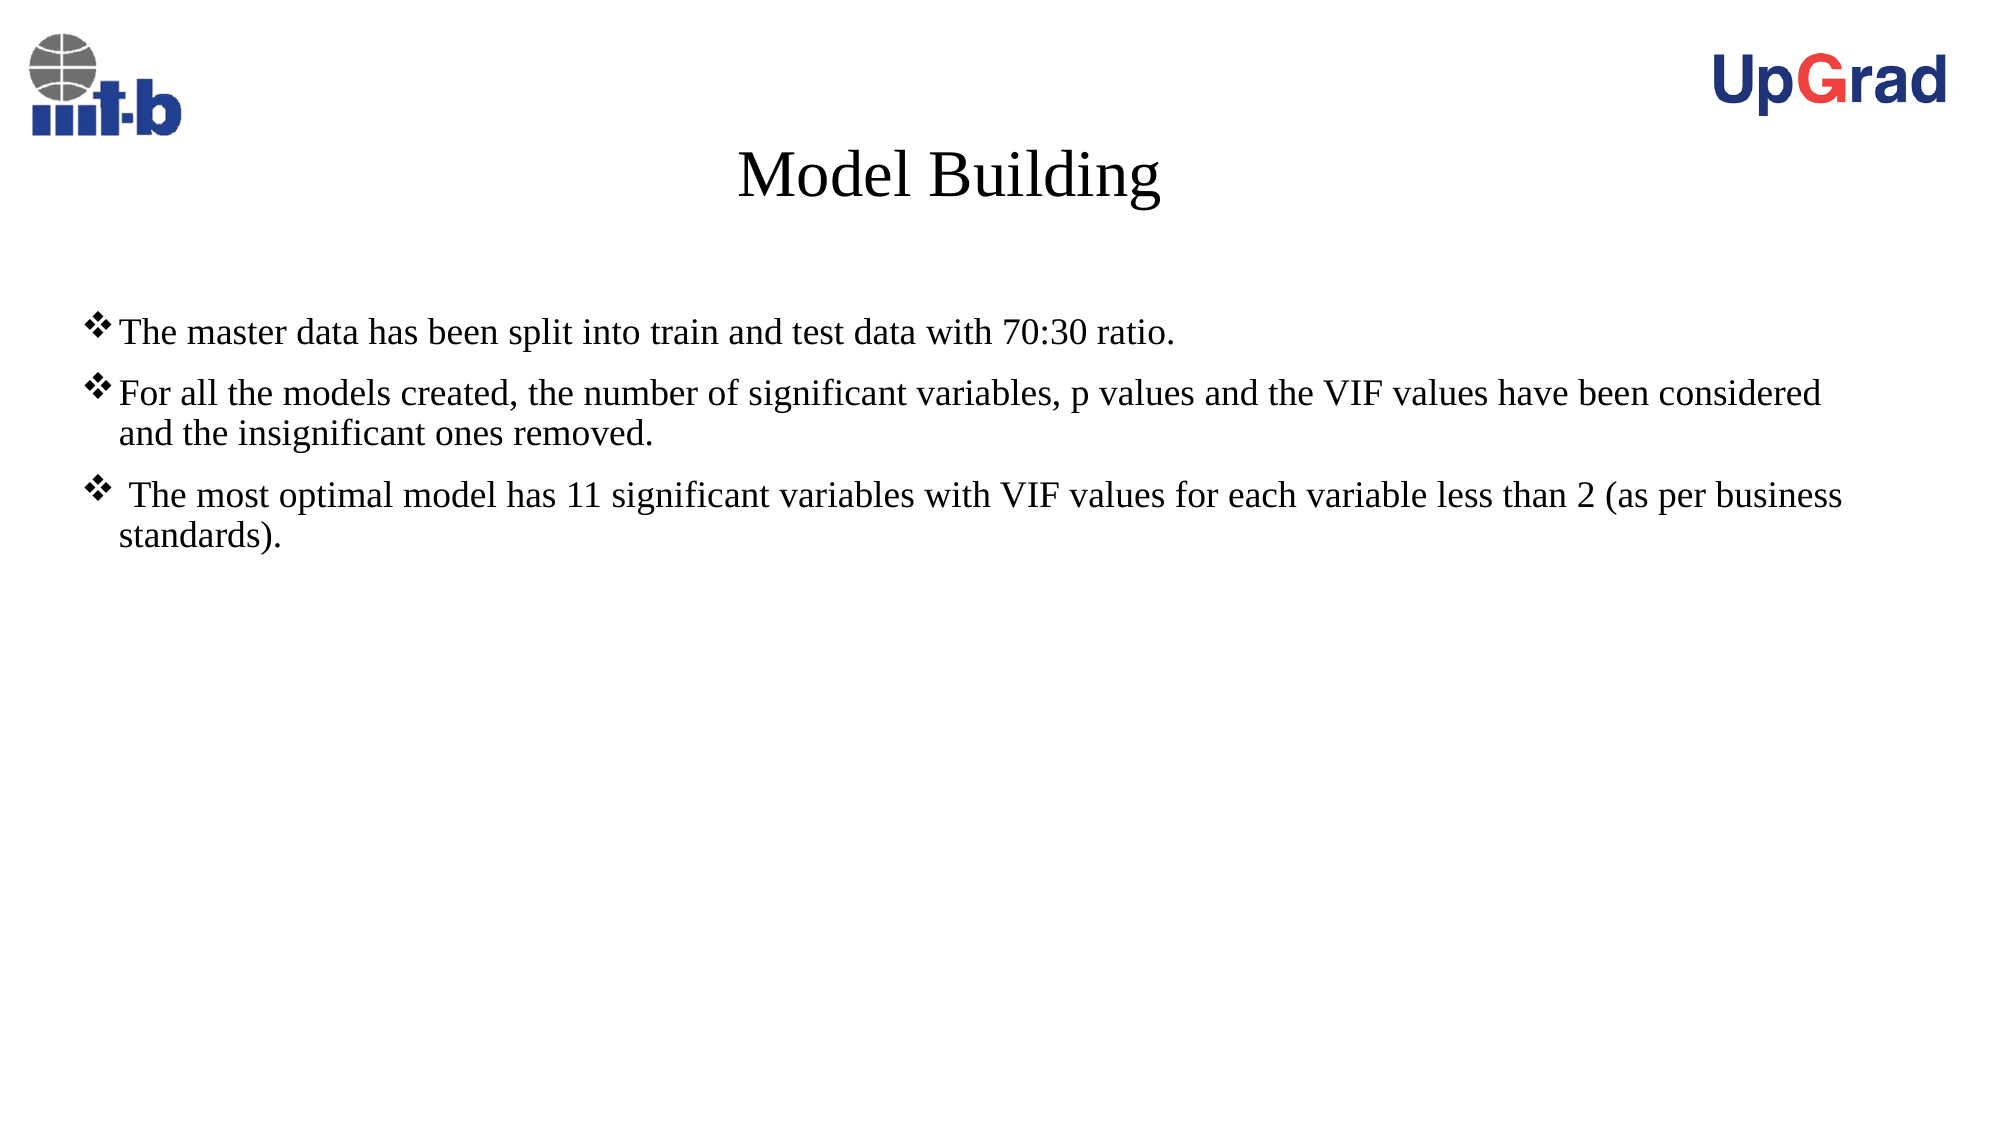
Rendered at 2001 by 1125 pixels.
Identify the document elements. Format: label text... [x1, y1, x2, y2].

title Model Building [186, 104, 1715, 246]
list The master data has been split into train and test data with 70:30 ratio. For all the models created, the number of significant variables, p values and the VIF values have been considered and the insignificant ones removed. The most optimal model has 11 significant variables with VIF values for each variable less than 2 (as per business standards). [66, 304, 1899, 1017]
picture [1714, 53, 1952, 116]
picture [0, 29, 208, 163]
